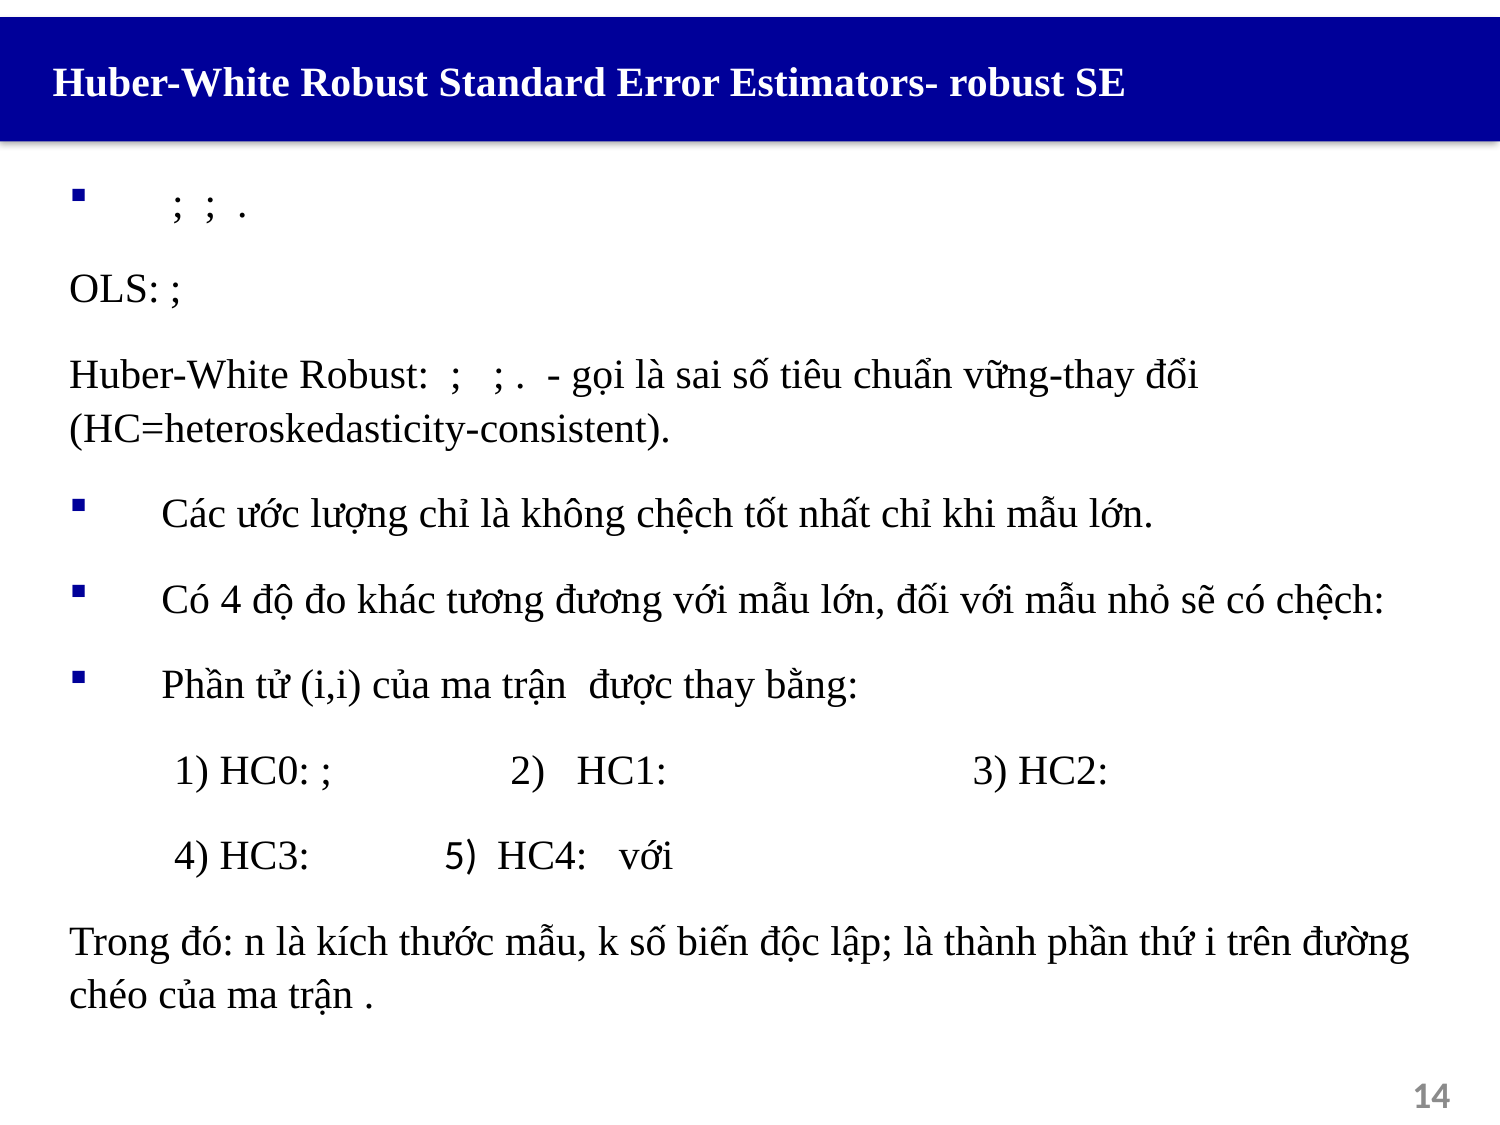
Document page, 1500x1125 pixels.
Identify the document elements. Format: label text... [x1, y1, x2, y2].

title Huber-White Robust Standard Error Estimators- robust SE [0, 17, 1500, 142]
slide_number 14 [1340, 1063, 1466, 1124]
